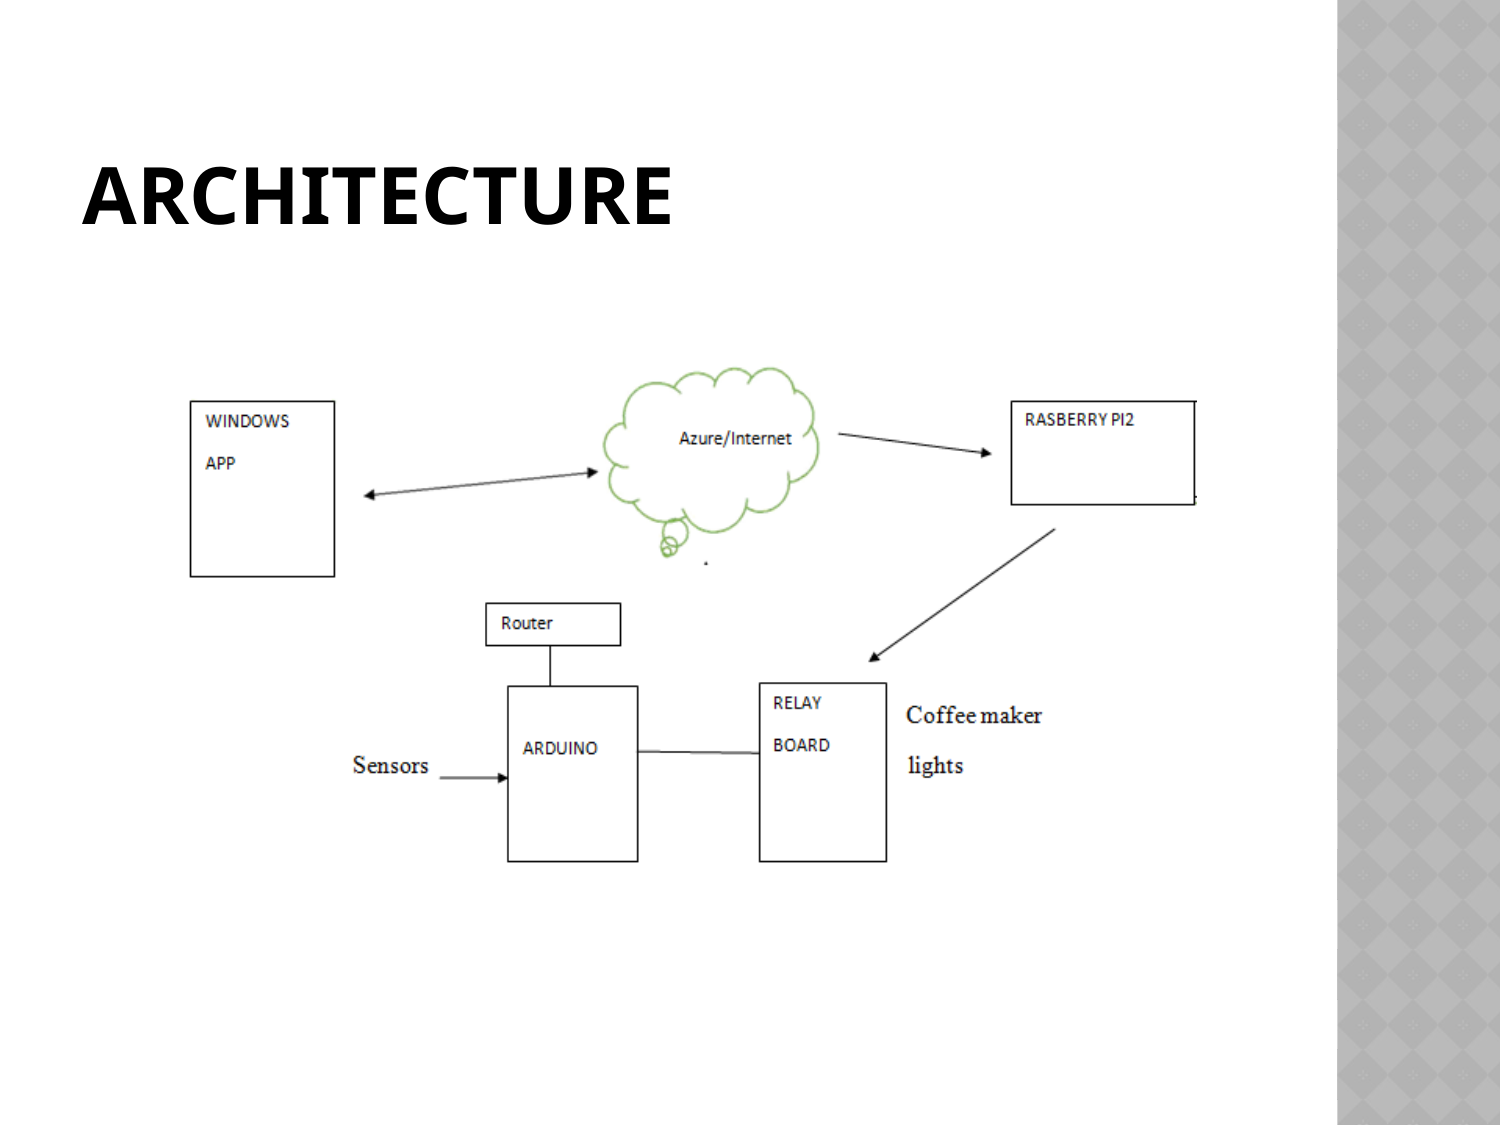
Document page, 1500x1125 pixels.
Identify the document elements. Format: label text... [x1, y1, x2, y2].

title architecture [75, 52, 1263, 240]
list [140, 332, 1198, 991]
